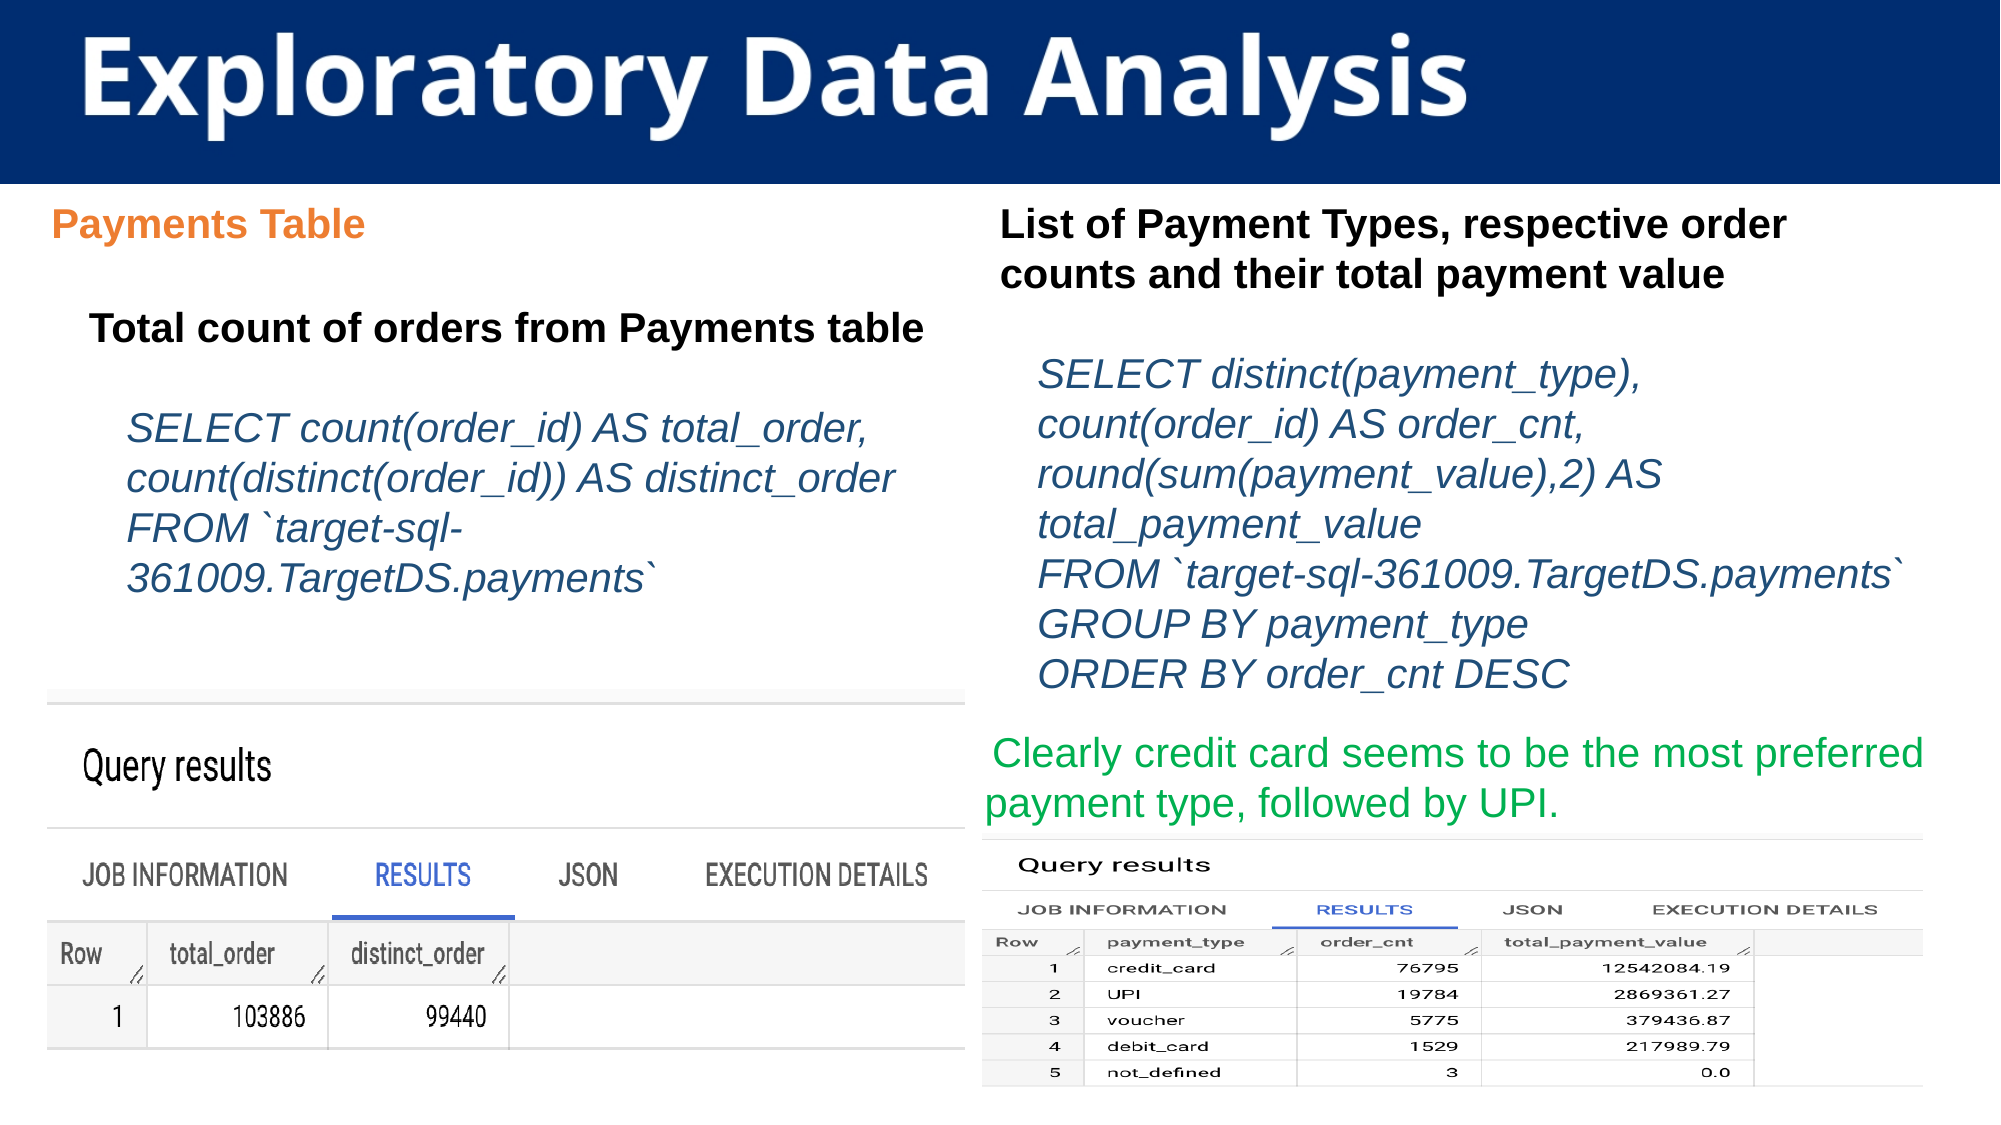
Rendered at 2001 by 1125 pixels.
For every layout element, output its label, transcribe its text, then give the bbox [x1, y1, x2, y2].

picture [47, 689, 965, 1092]
picture [0, 0, 2000, 184]
text_box Payments Table Total count of orders from Payments table SELECT count(order_id) AS total_order, count(distinct(order_id)) AS distinct_order FROM `target-sql-361009.TargetDS.payments` [36, 189, 947, 709]
text_box List of Payment Types, respective order counts and their total payment value SELECT distinct(payment_type), count(order_id) AS order_cnt, round(sum(payment_value),2) AS total_payment_value FROM `target-sql-361009.TargetDS.payments` GROUP BY payment_type ORDER BY order_cnt DESC Clearly credit card seems to be the most preferred payment type, followed by UPI. [947, 189, 1941, 998]
picture [982, 833, 1923, 1092]
